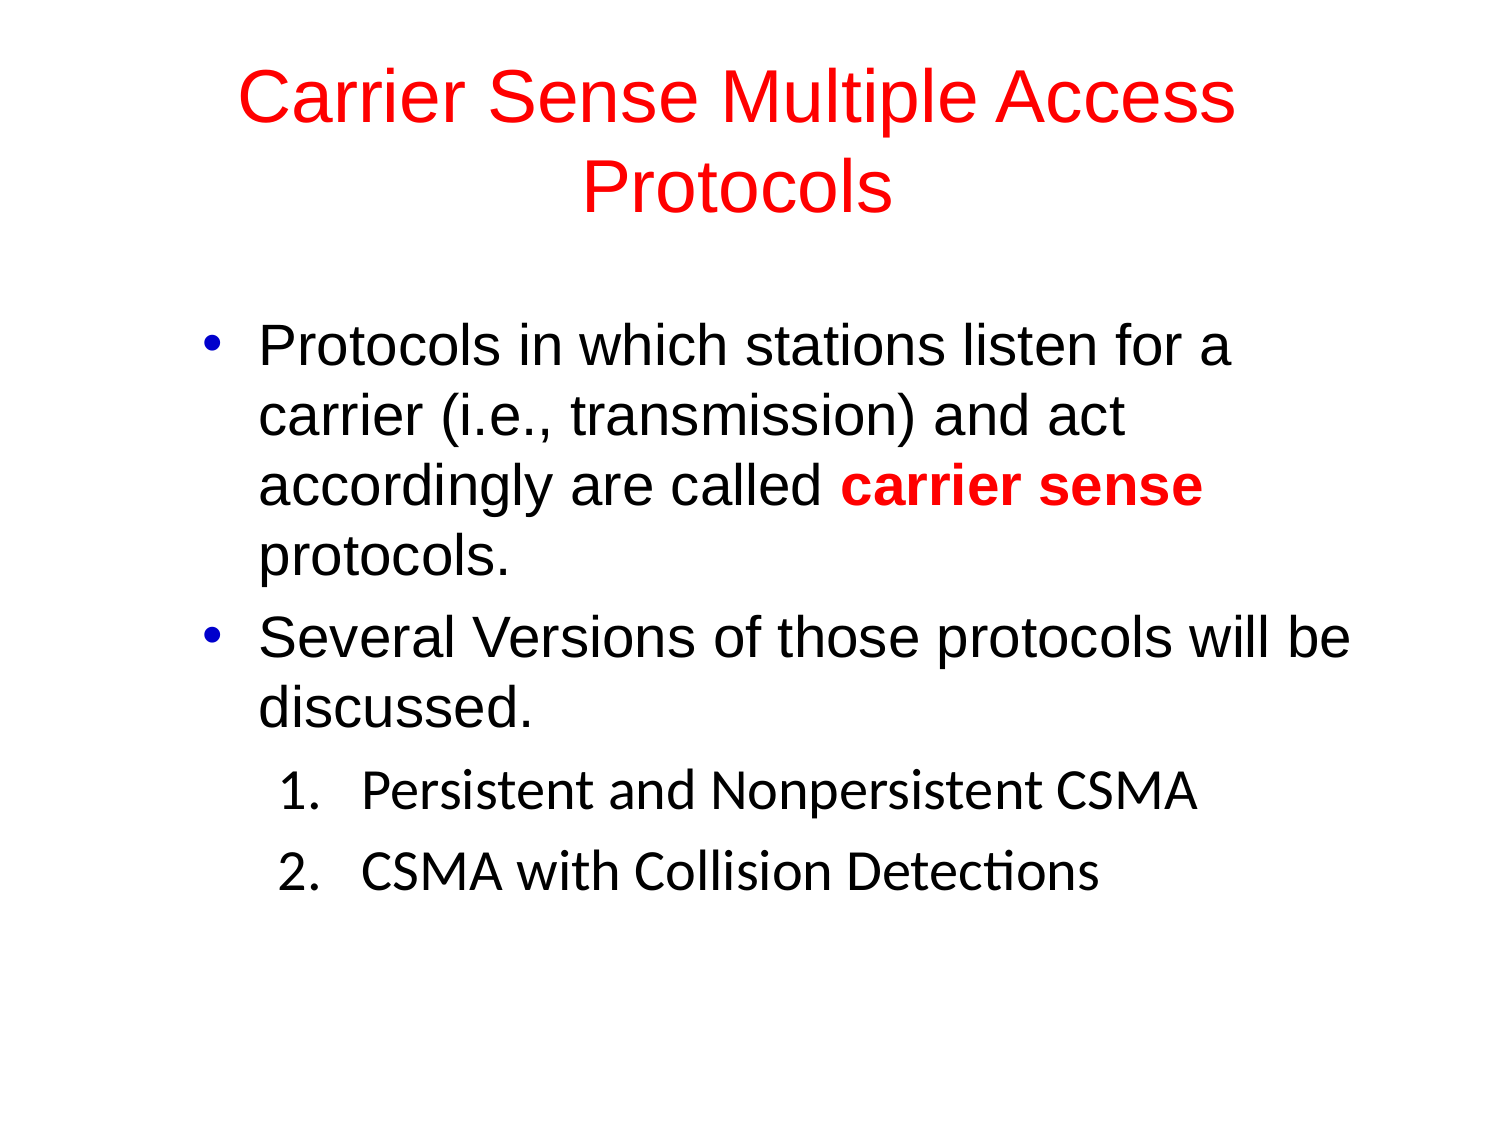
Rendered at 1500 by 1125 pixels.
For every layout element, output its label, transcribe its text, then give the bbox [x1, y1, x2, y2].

list Protocols in which stations listen for a carrier (i.e., transmission) and act accordingly are called carrier sense protocols. Several Versions of those protocols will be discussed. Persistent and Nonpersistent CSMA CSMA with Collision Detections [187, 299, 1425, 1005]
title Carrier Sense Multiple Access Protocols [62, 50, 1413, 225]
